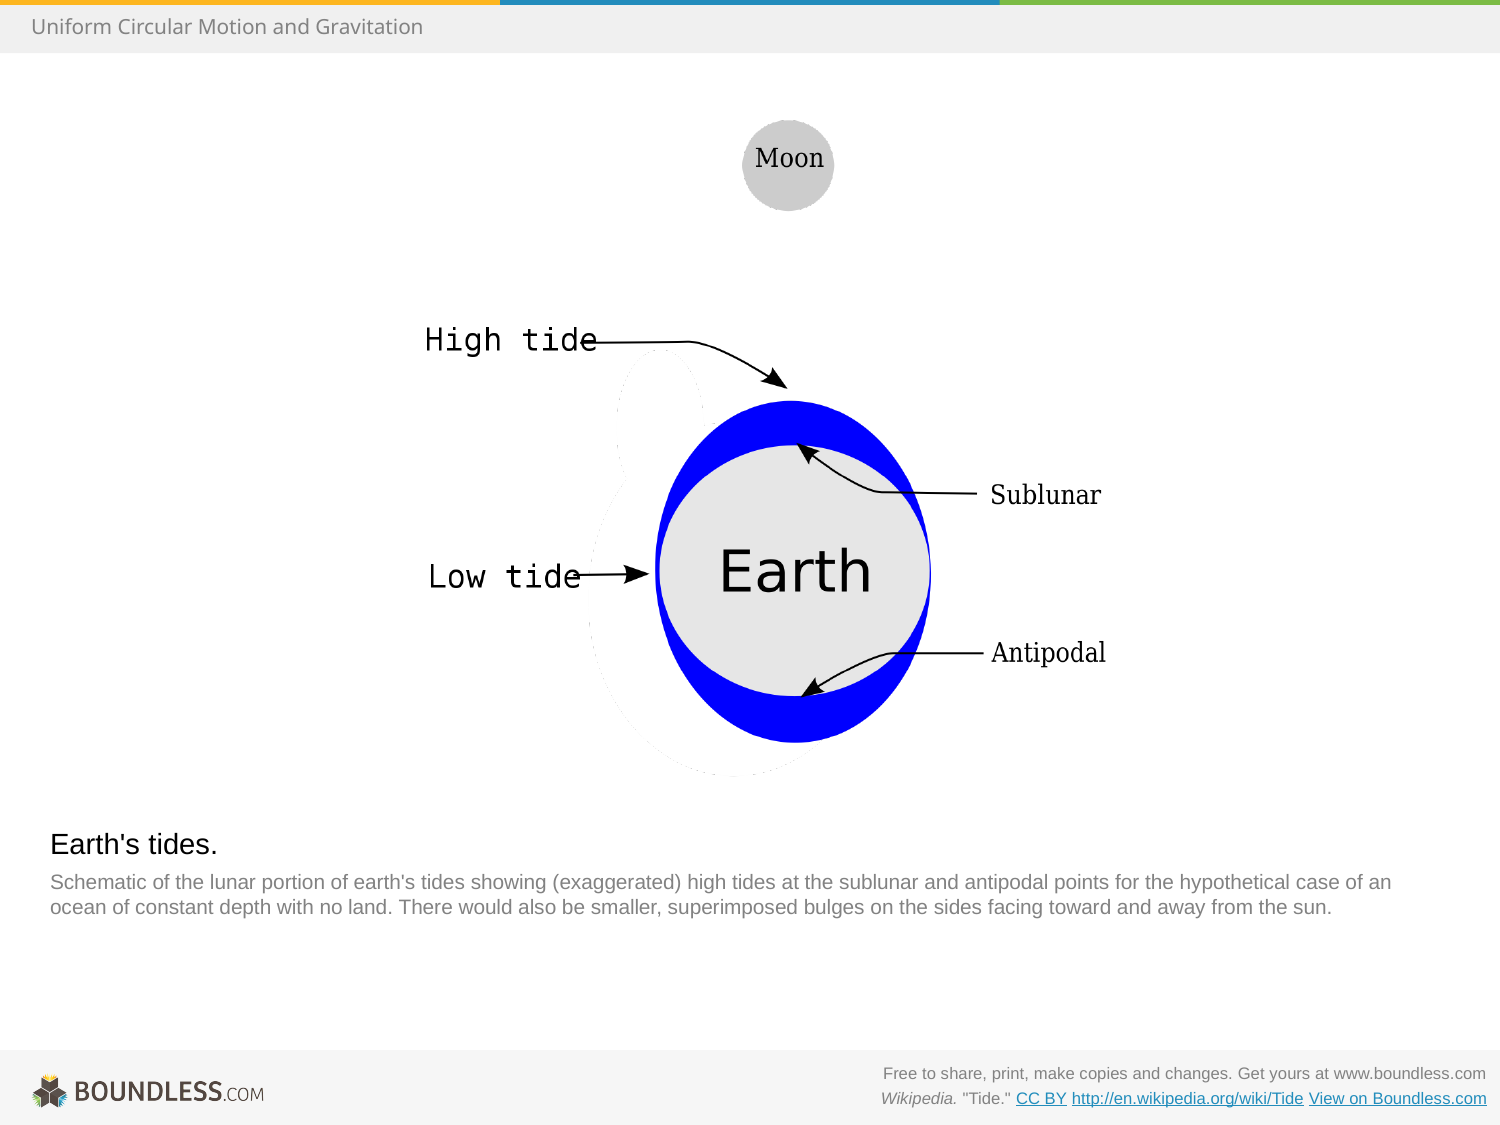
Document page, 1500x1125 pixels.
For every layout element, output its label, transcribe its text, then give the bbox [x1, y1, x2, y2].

picture [345, 87, 1155, 801]
text_box [0, 2, 1500, 54]
picture [30, 1072, 265, 1109]
text_box Wikipedia. "Tide." CC BY http://en.wikipedia.org/wiki/Tide View on Boundless.com [274, 1087, 1488, 1125]
text_box [0, 1050, 1500, 1125]
list Earth's tides. Schematic of the lunar portion of earth's tides showing (exaggerated) high tides at the sublunar and antipodal points for the hypothetical case of an ocean of constant depth with no land. There would also be smaller, superimposed bulges on the sides facing toward and away from the sun. [50, 825, 1450, 1038]
text_box Uniform Circular Motion and Gravitation [31, 13, 1475, 38]
text_box Free to share, print, make copies and changes. Get yours at www.boundless.com [649, 1062, 1488, 1087]
